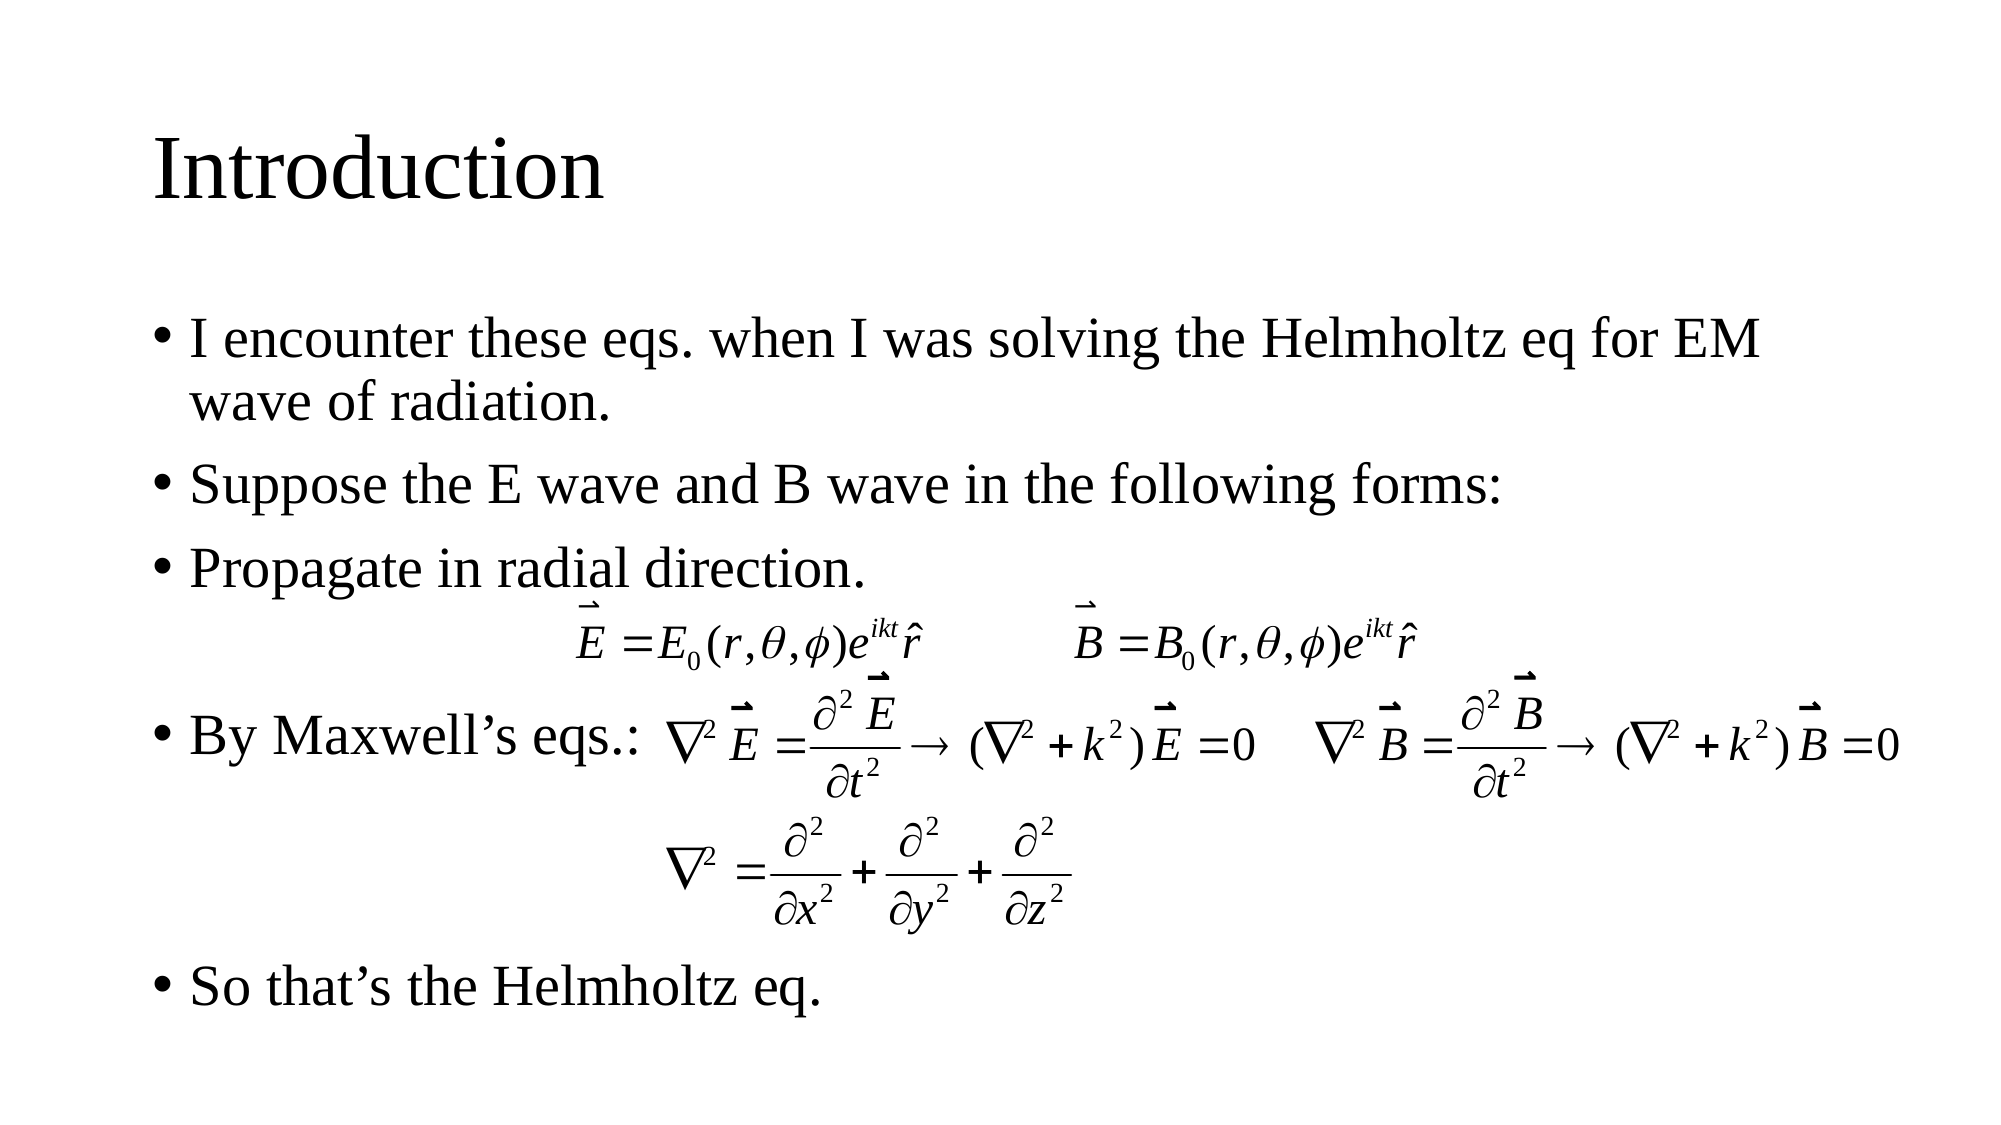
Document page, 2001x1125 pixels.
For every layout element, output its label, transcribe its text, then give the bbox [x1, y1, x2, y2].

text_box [1065, 582, 1425, 683]
title Introduction [137, 59, 1863, 278]
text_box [660, 802, 1081, 943]
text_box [567, 582, 932, 683]
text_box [1309, 656, 1910, 809]
list I encounter these eqs. when I was solving the Helmholtz eq for EM wave of radiation. Suppose the E wave and B wave in the following forms: Propagate in radial direction. By Maxwell’s eqs.: So that’s the Helmholtz eq. [137, 299, 1863, 1078]
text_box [660, 656, 1265, 809]
